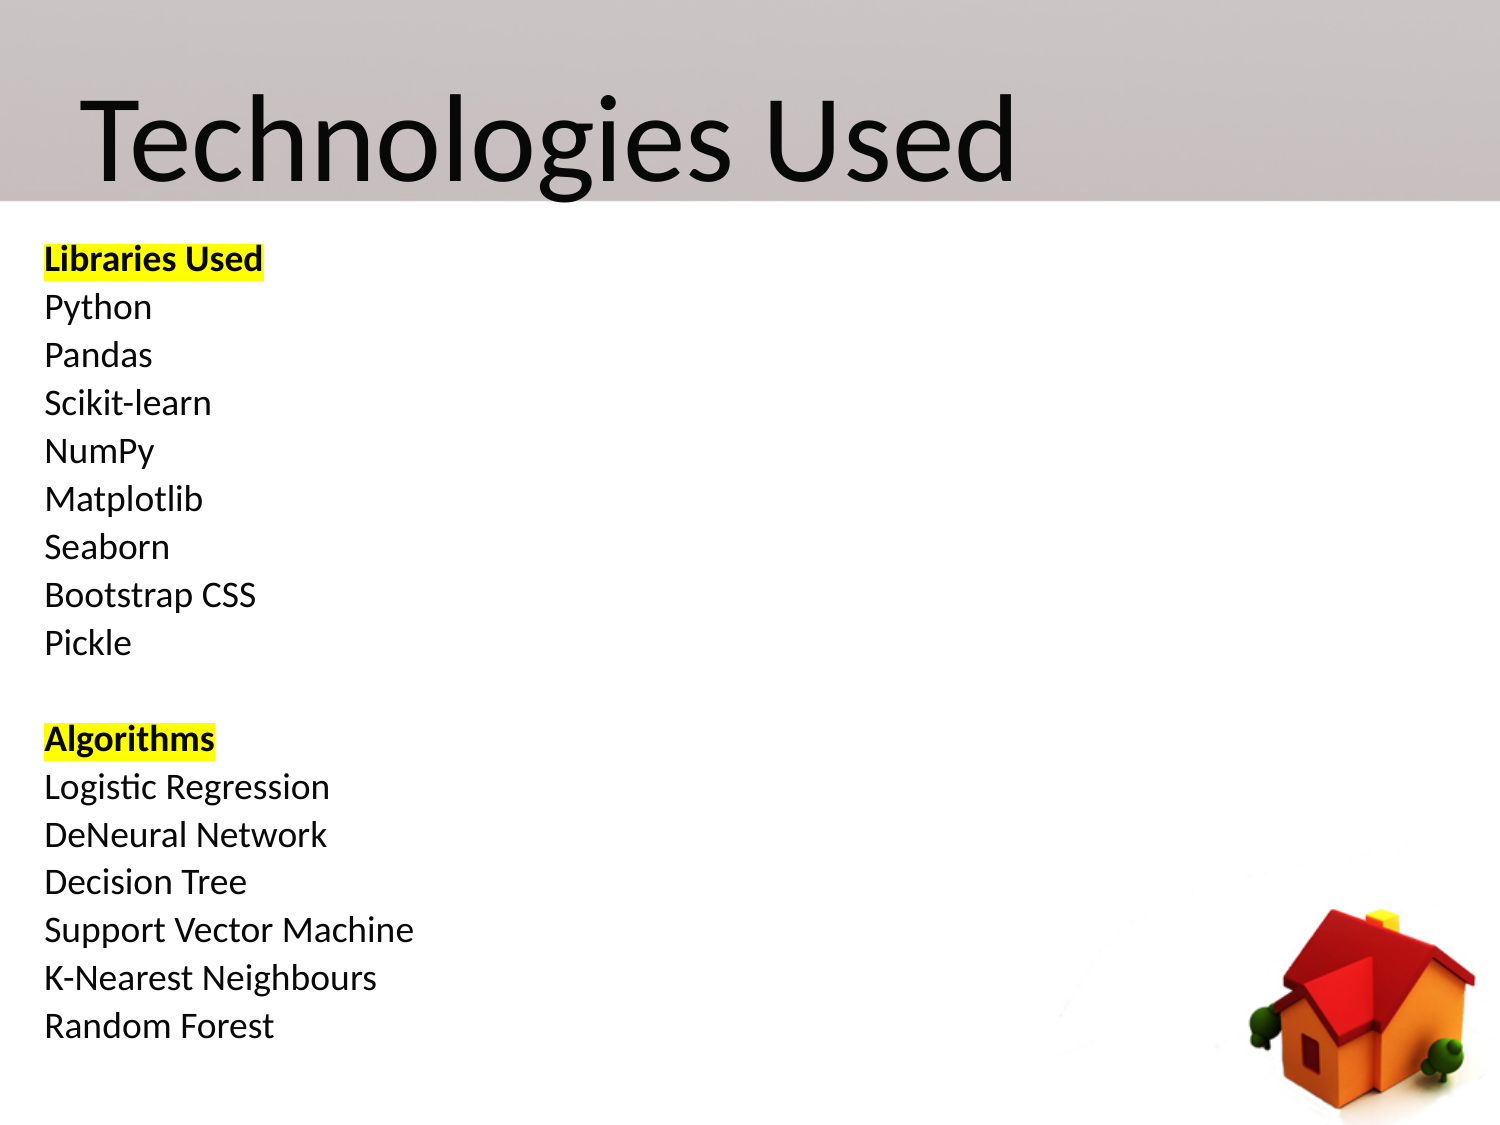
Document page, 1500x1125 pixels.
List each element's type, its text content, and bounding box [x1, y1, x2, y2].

title Technologies Used [64, 89, 1140, 174]
picture [0, 0, 1500, 1125]
list Libraries Used Python Pandas Scikit-learn NumPy Matplotlib Seaborn Bootstrap CSS Pickle Algorithms Logistic Regression DeNeural Network Decision Tree Support Vector Machine K-Nearest Neighbours Random Forest [29, 231, 1200, 1071]
